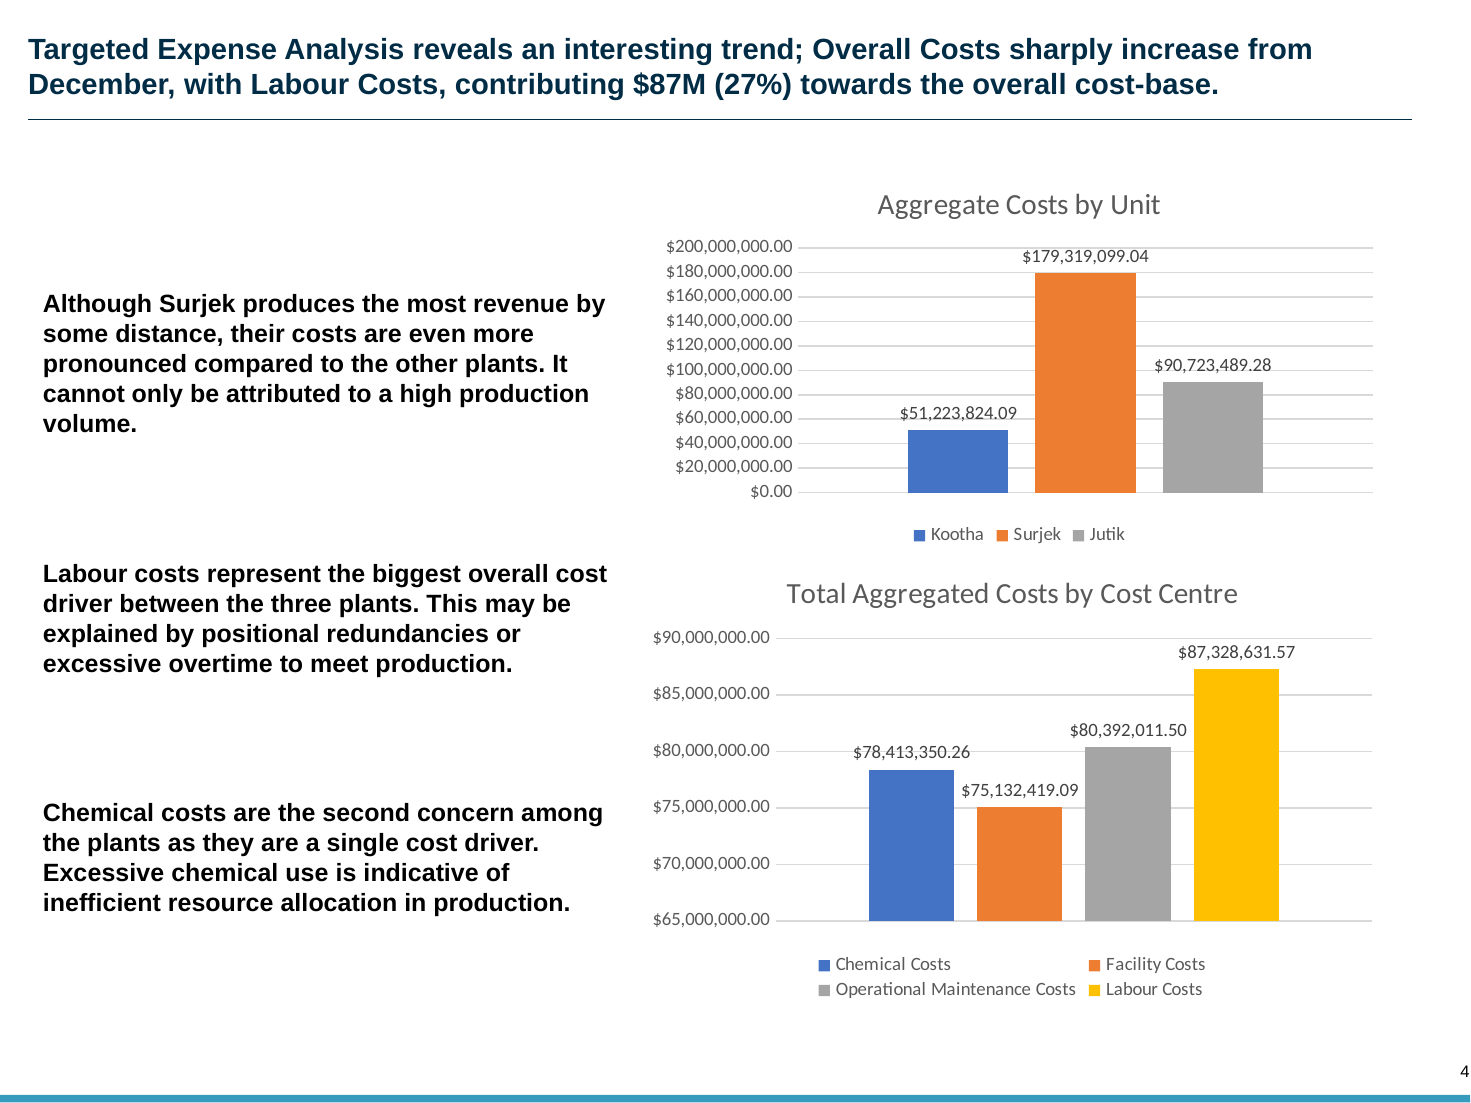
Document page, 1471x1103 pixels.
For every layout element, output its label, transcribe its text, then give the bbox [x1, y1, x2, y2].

text_box Although Surjek produces the most revenue by some distance, their costs are even more pronounced compared to the other plants. It cannot only be attributed to a high production volume. Labour costs represent the biggest overall cost driver between the three plants. This may be explained by positional redundancies or excessive overtime to meet production. Chemical costs are the second concern among the plants as they are a single cost driver. Excessive chemical use is indicative of inefficient resource allocation in production. [28, 280, 630, 954]
chart [637, 555, 1388, 1007]
chart [650, 168, 1388, 552]
title Targeted Expense Analysis reveals an interesting trend; Overall Costs sharply increase from December, with Labour Costs, contributing $87M (27%) towards the overall cost-base. [28, 30, 1462, 101]
